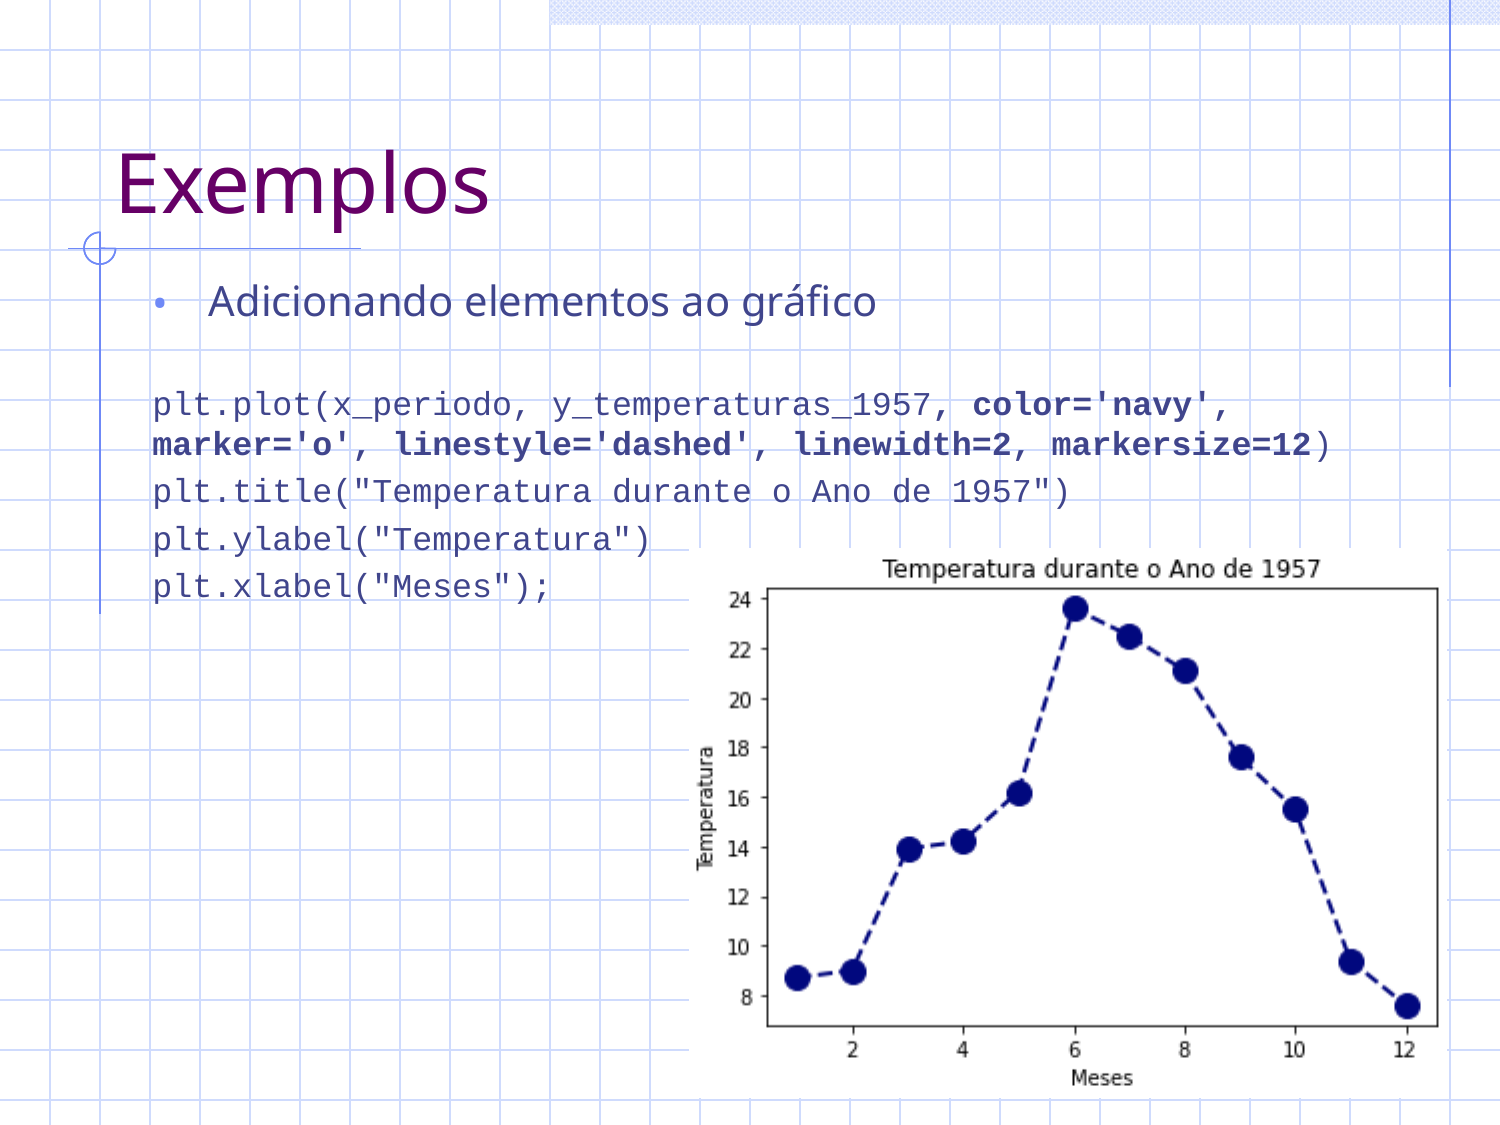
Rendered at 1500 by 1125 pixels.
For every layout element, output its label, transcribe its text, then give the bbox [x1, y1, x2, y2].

picture [689, 548, 1448, 1098]
picture [1451, 0, 1500, 25]
title Exemplos [99, 50, 1447, 238]
picture [549, 0, 1449, 25]
list Adicionando elementos ao gráfico plt.plot(x_periodo, y_temperaturas_1957, color='navy', marker='o', linestyle='dashed', linewidth=2, markersize=12) plt.title("Temperatura durante o Ano de 1957") plt.ylabel("Temperatura") plt.xlabel("Meses"); [137, 267, 1413, 943]
